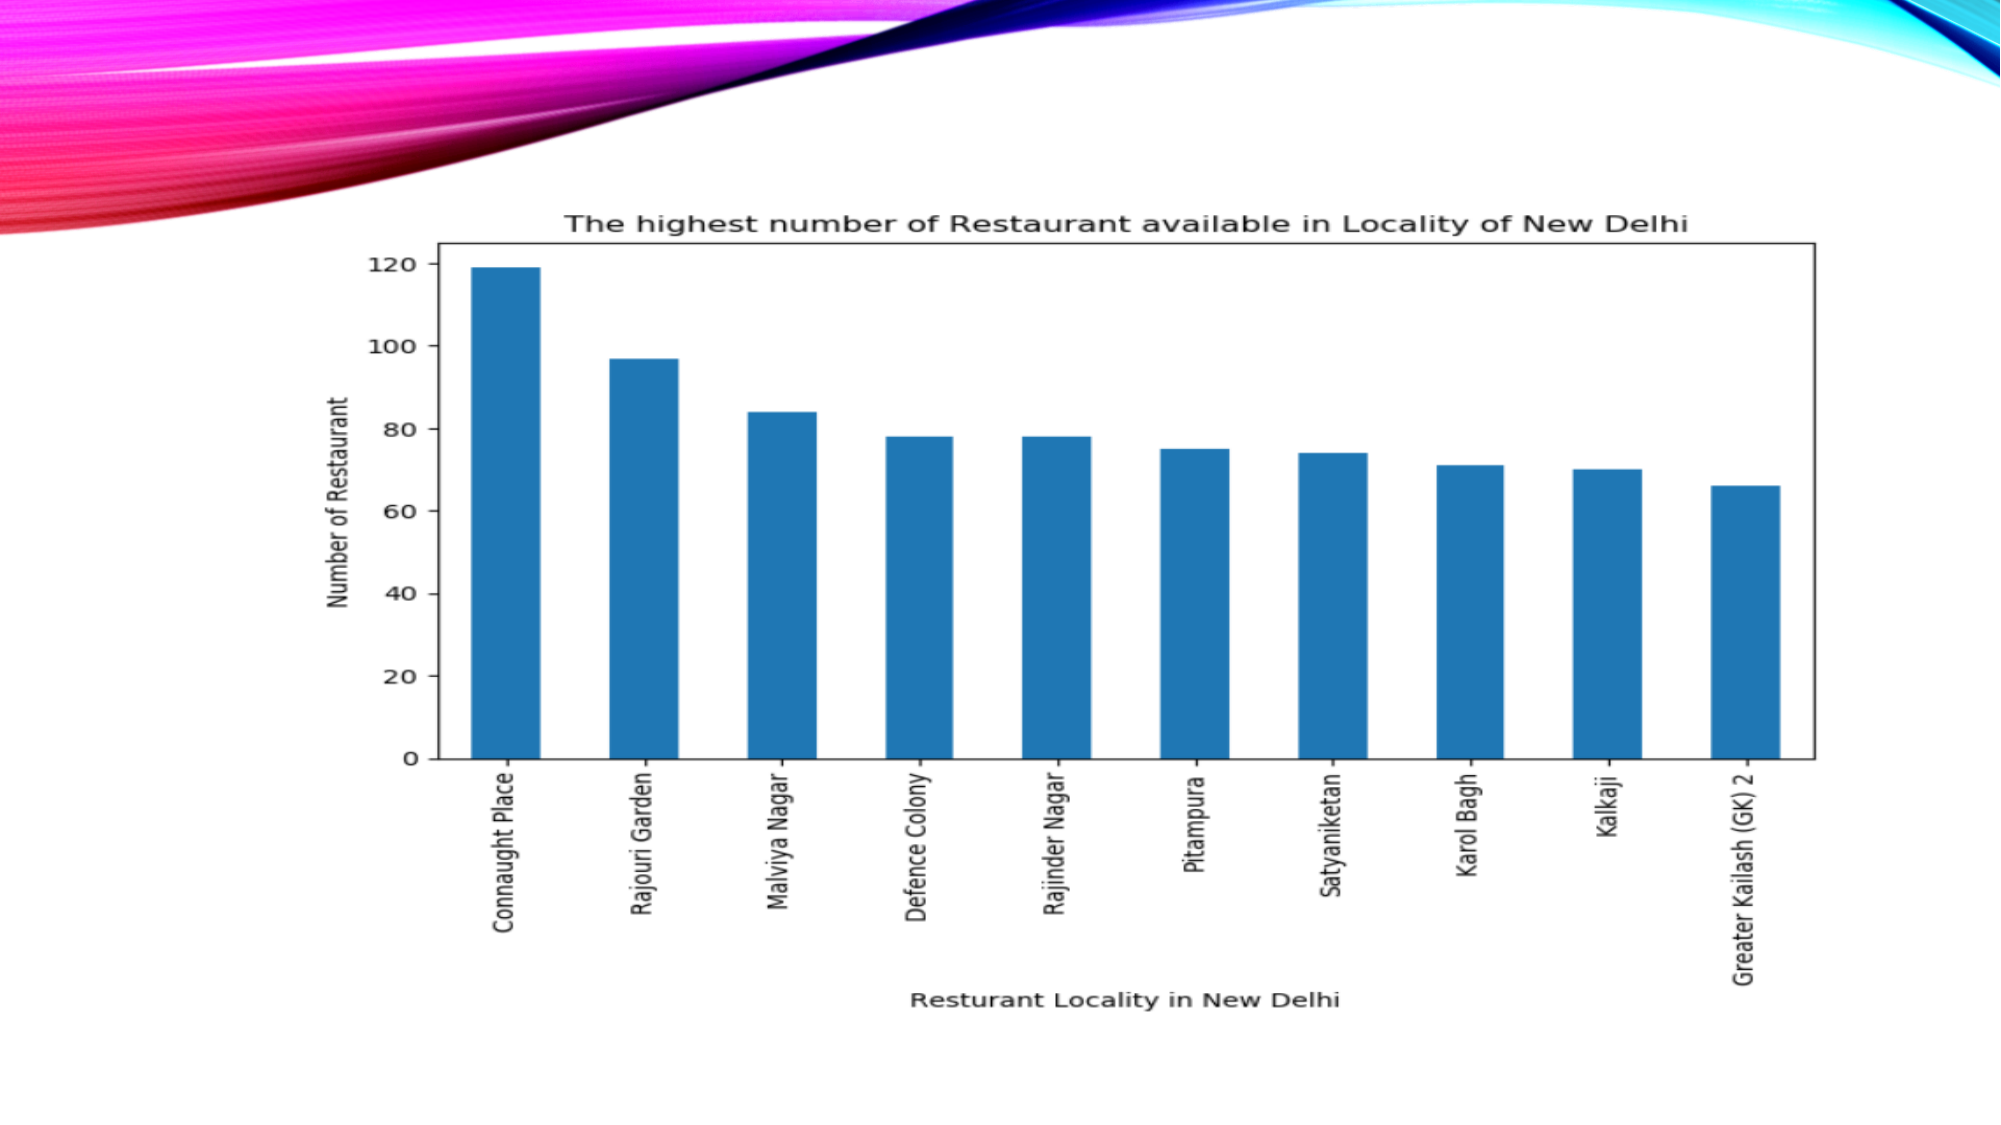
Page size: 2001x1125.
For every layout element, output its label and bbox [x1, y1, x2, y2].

picture [1890, 0, 2000, 75]
picture [1910, 0, 2000, 45]
list [292, 208, 1855, 1021]
picture [0, 0, 2000, 237]
